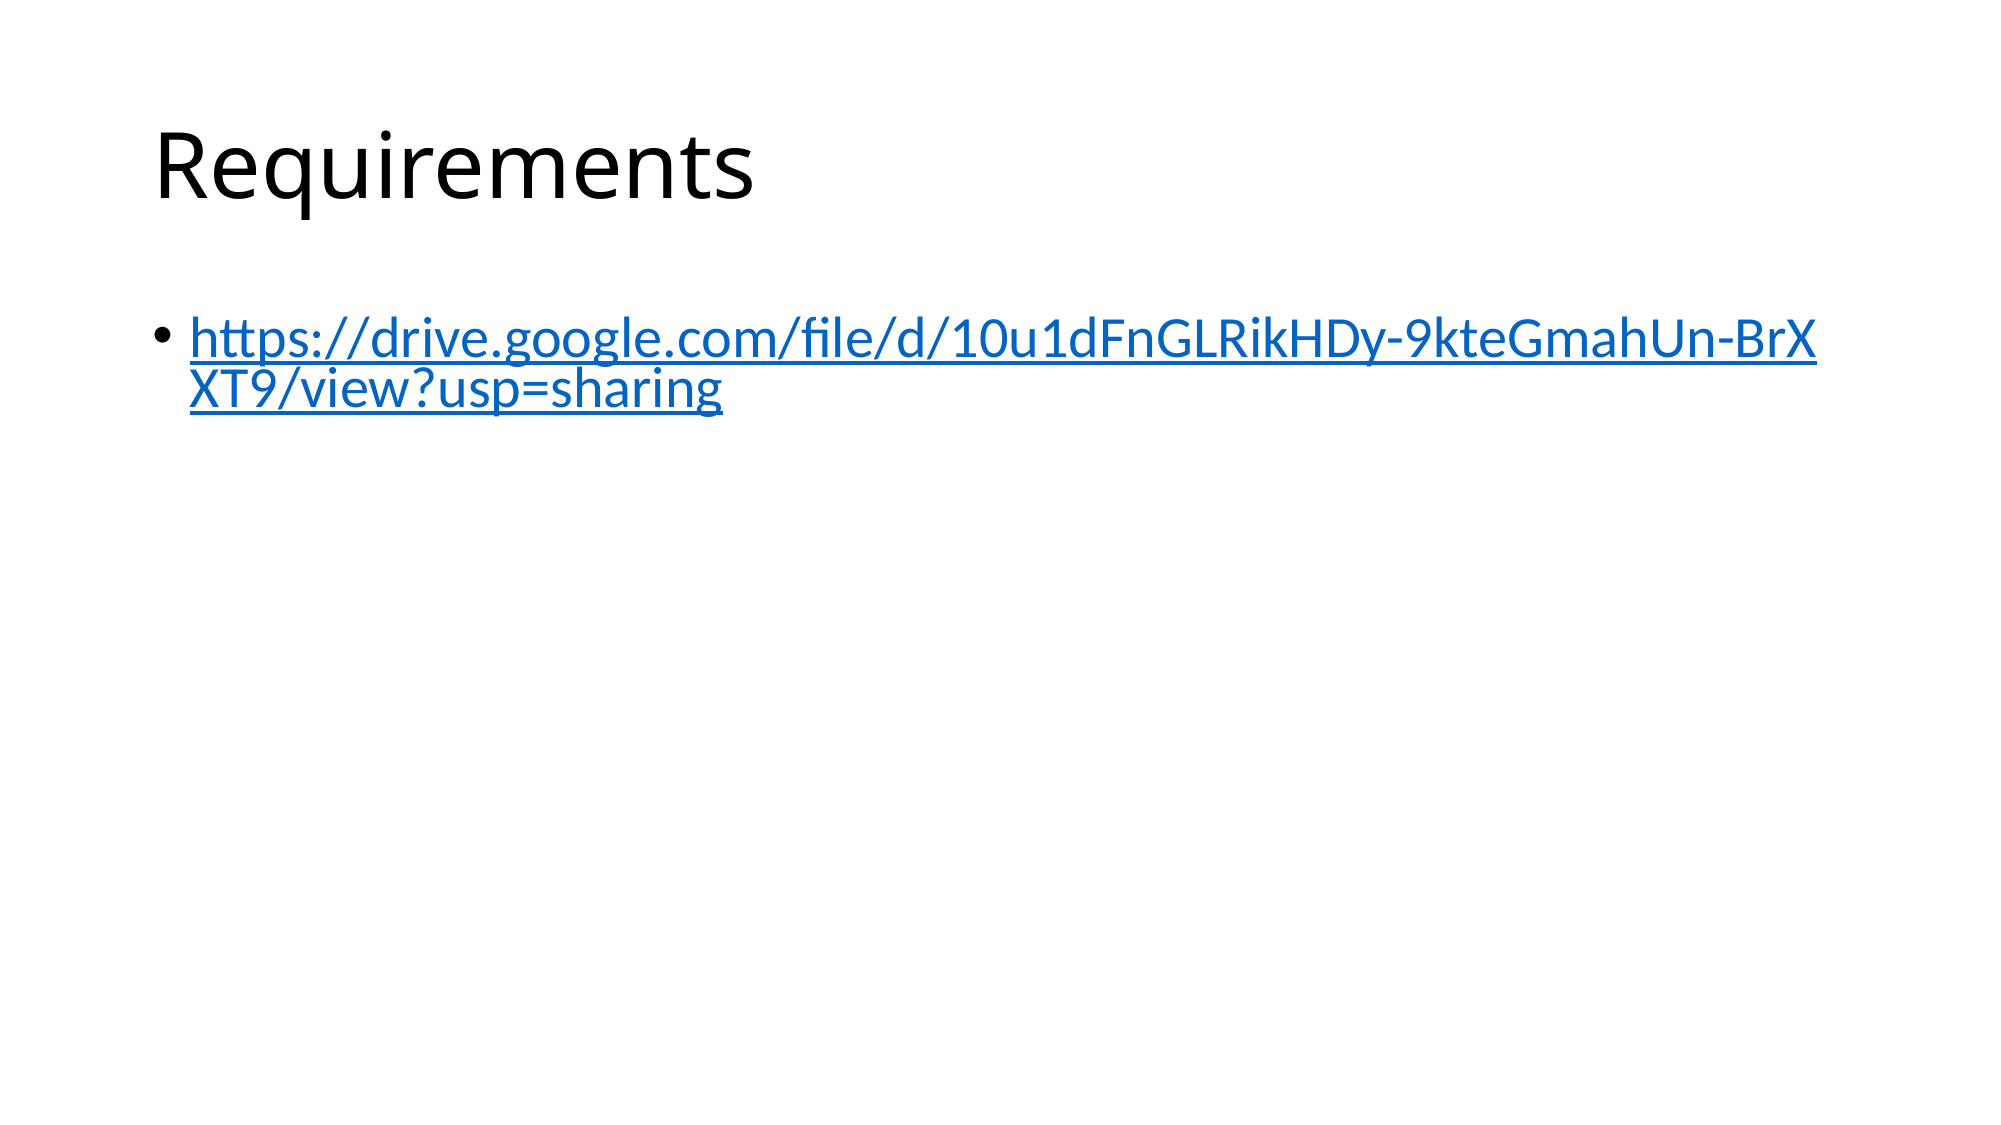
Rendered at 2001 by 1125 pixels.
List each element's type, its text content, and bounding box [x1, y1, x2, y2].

title Requirements [137, 59, 1863, 278]
list https://drive.google.com/file/d/10u1dFnGLRikHDy-9kteGmahUn-BrXXT9/view?usp=sharing [137, 299, 1863, 1014]
